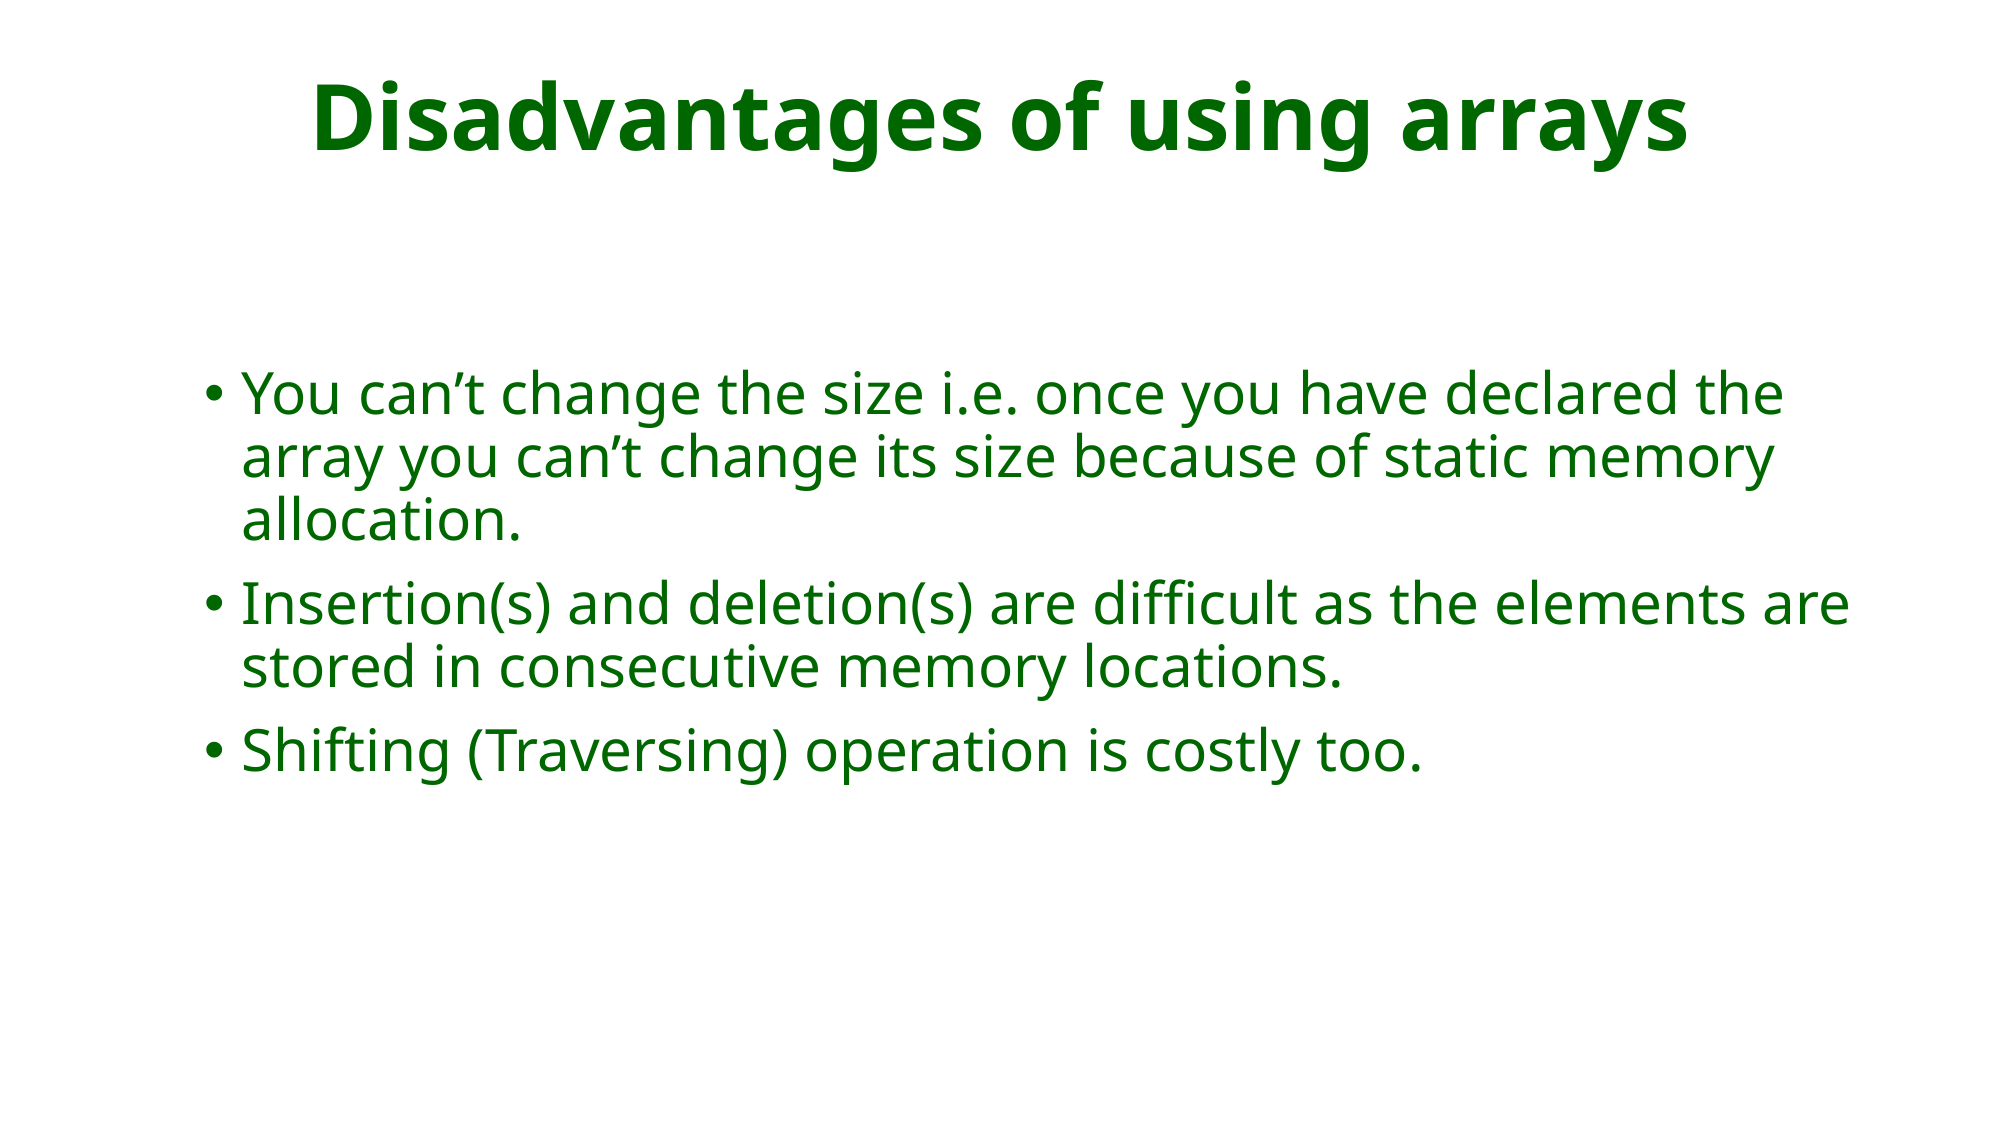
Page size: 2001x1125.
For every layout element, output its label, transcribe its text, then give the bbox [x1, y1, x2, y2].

title Disadvantages of using arrays [137, 59, 1863, 182]
list You can’t change the size i.e. once you have declared the array you can’t change its size because of static memory allocation. Insertion(s) and deletion(s) are difficult as the elements are stored in consecutive memory locations. Shifting (Traversing) operation is costly too. [189, 357, 1915, 1066]
